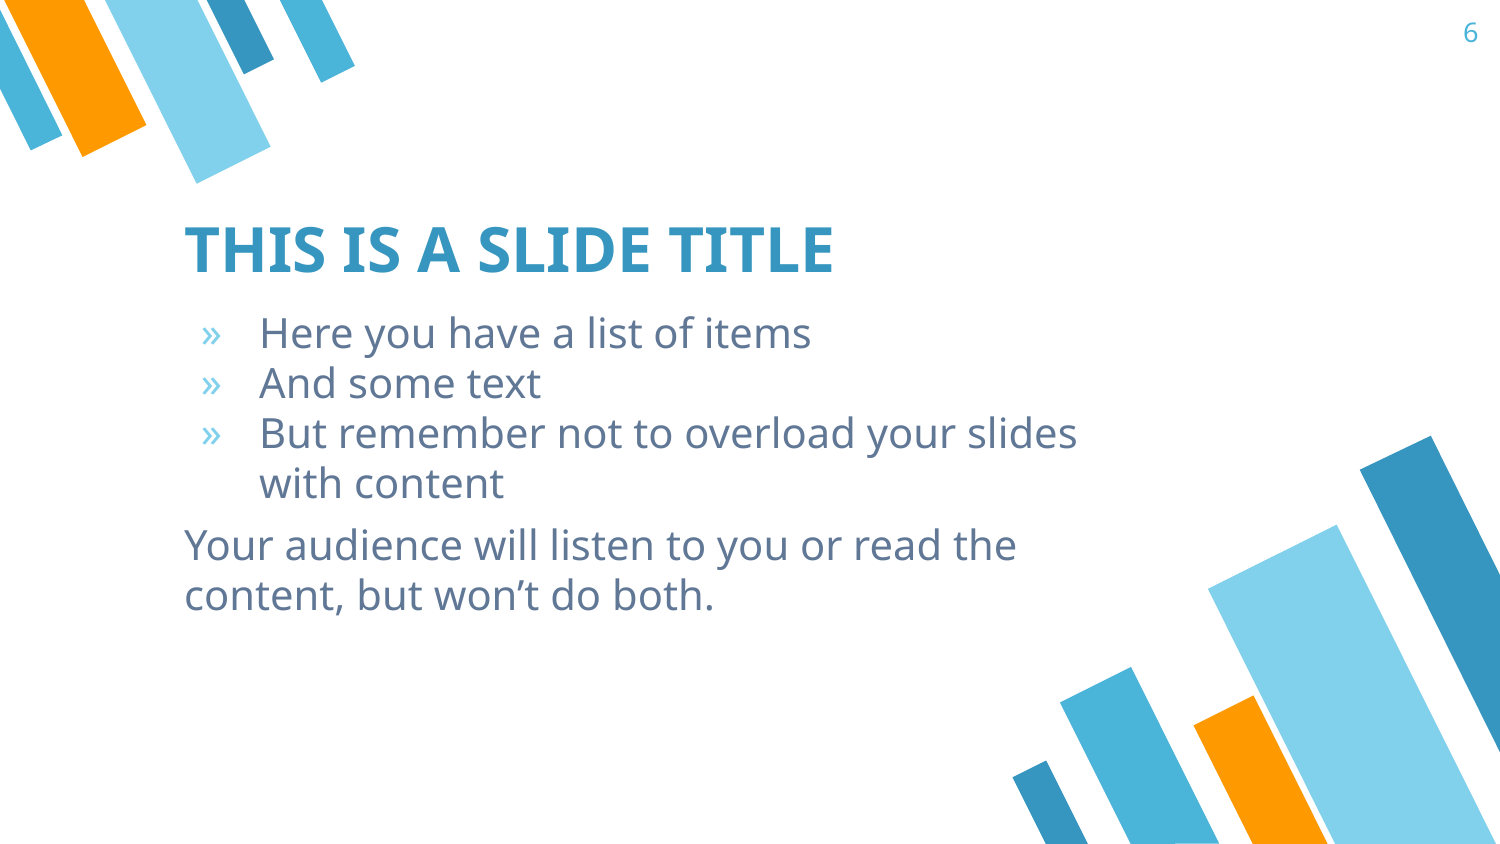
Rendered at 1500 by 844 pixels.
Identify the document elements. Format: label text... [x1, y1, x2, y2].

slide_number ‹#› [1403, 0, 1494, 65]
title THIS IS A SLIDE TITLE [169, 188, 1115, 291]
list Here you have a list of items And some text But remember not to overload your slides with content Your audience will listen to you or read the content, but won’t do both. [169, 291, 1115, 706]
